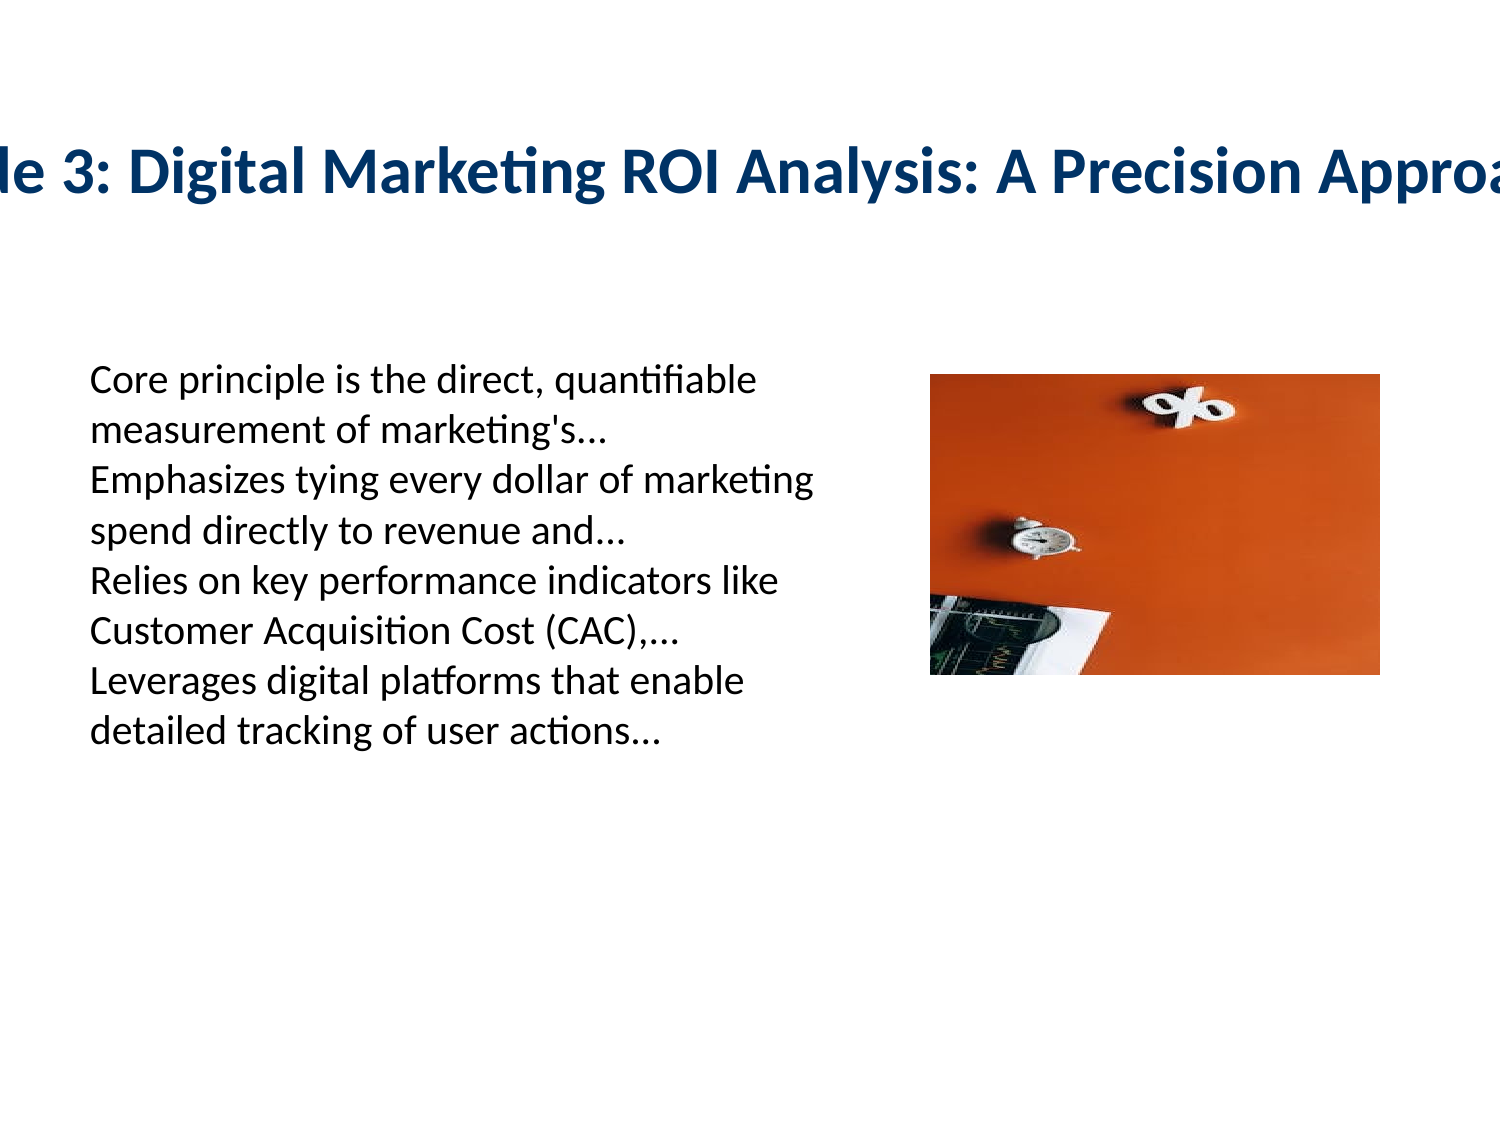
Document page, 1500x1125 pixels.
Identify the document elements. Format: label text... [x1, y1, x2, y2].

text_box Core principle is the direct, quantifiable measurement of marketing's... Emphasizes tying every dollar of marketing spend directly to revenue and... Relies on key performance indicators like Customer Acquisition Cost (CAC),... Leverages digital platforms that enable detailed tracking of user actions... [74, 299, 900, 760]
text_box Slide 3: Digital Marketing ROI Analysis: A Precision Approach [0, 74, 1500, 215]
picture [929, 374, 1381, 676]
